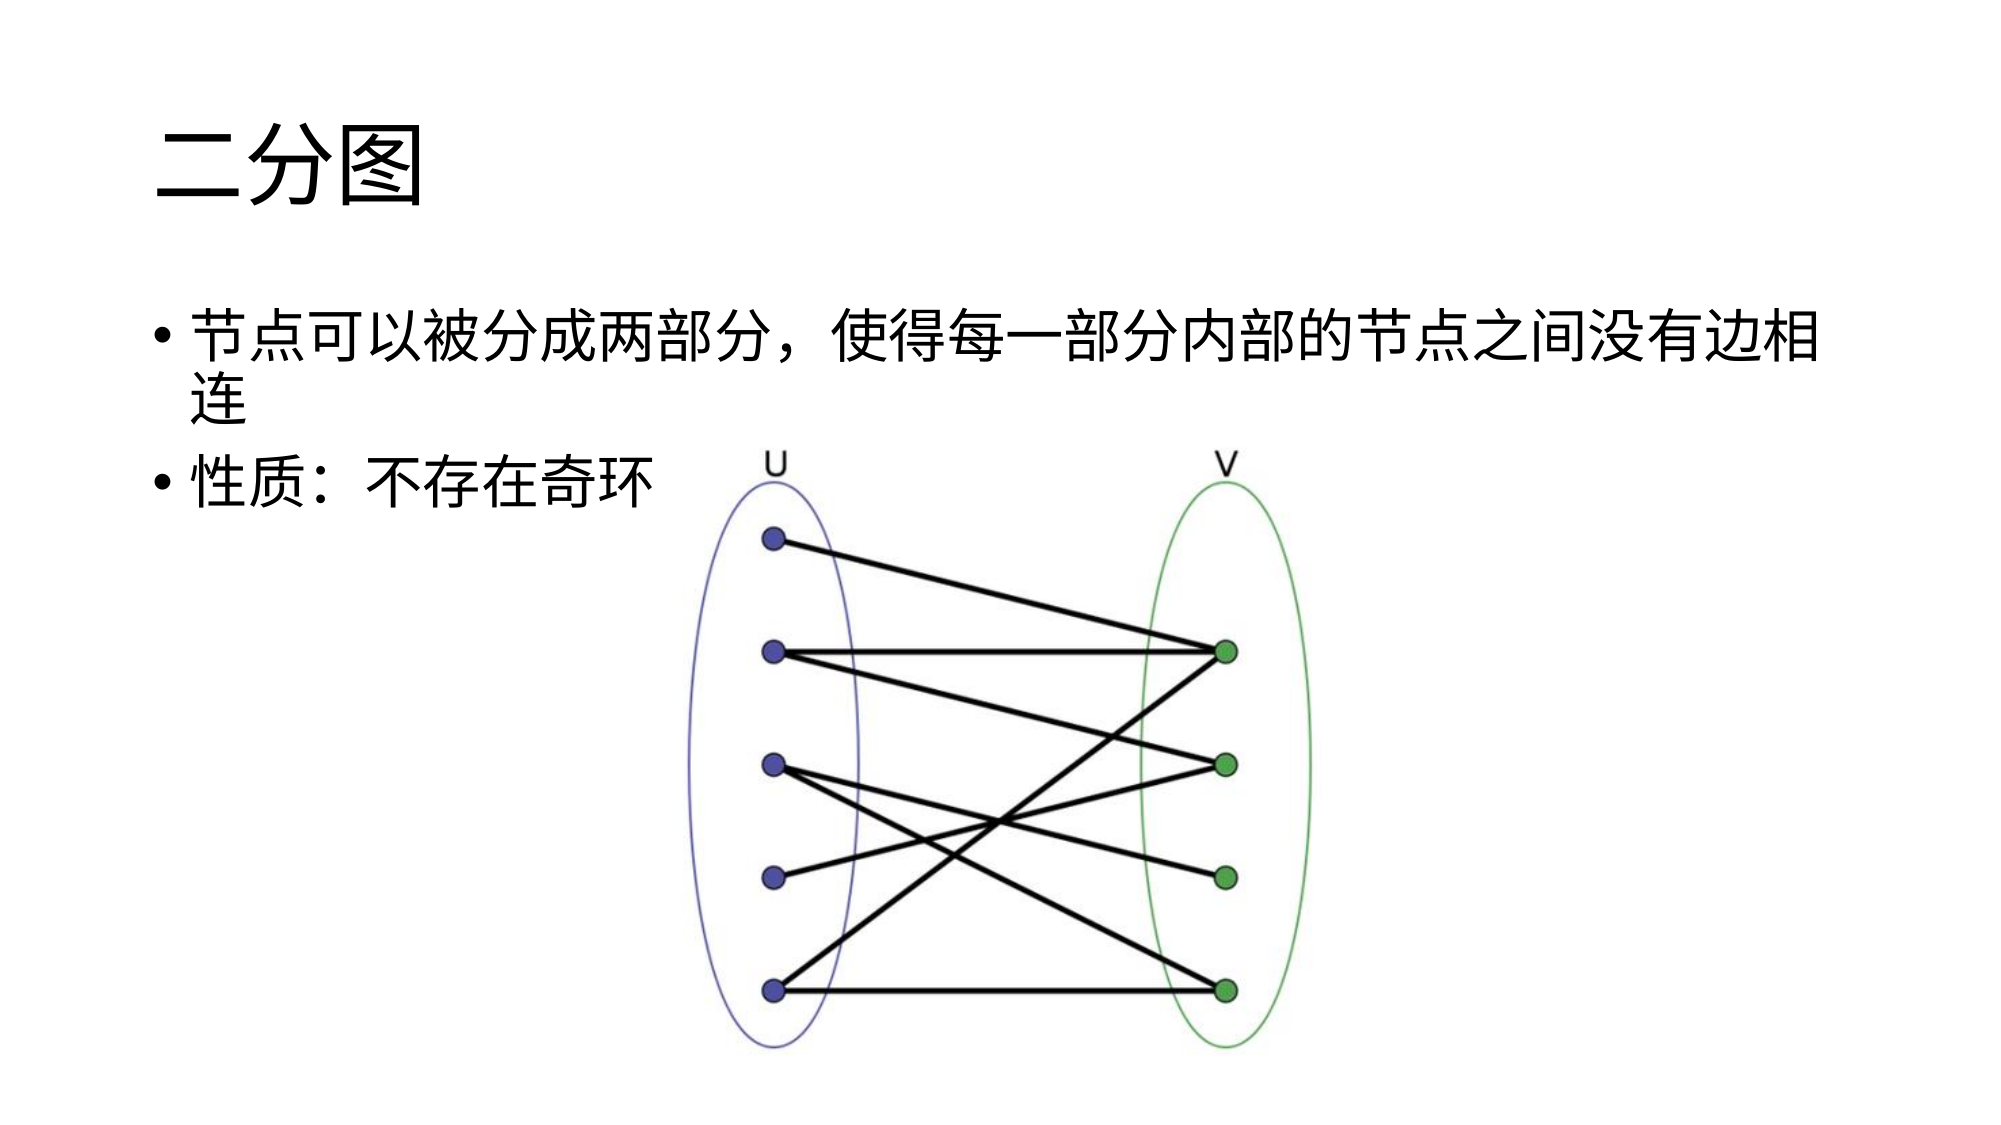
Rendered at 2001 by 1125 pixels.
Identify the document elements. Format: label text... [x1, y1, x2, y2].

list 节点可以被分成两部分，使得每一部分内部的节点之间没有边相连 性质：不存在奇环 [137, 299, 1863, 1014]
picture [661, 426, 1339, 1104]
title 二分图 [137, 59, 1863, 278]
